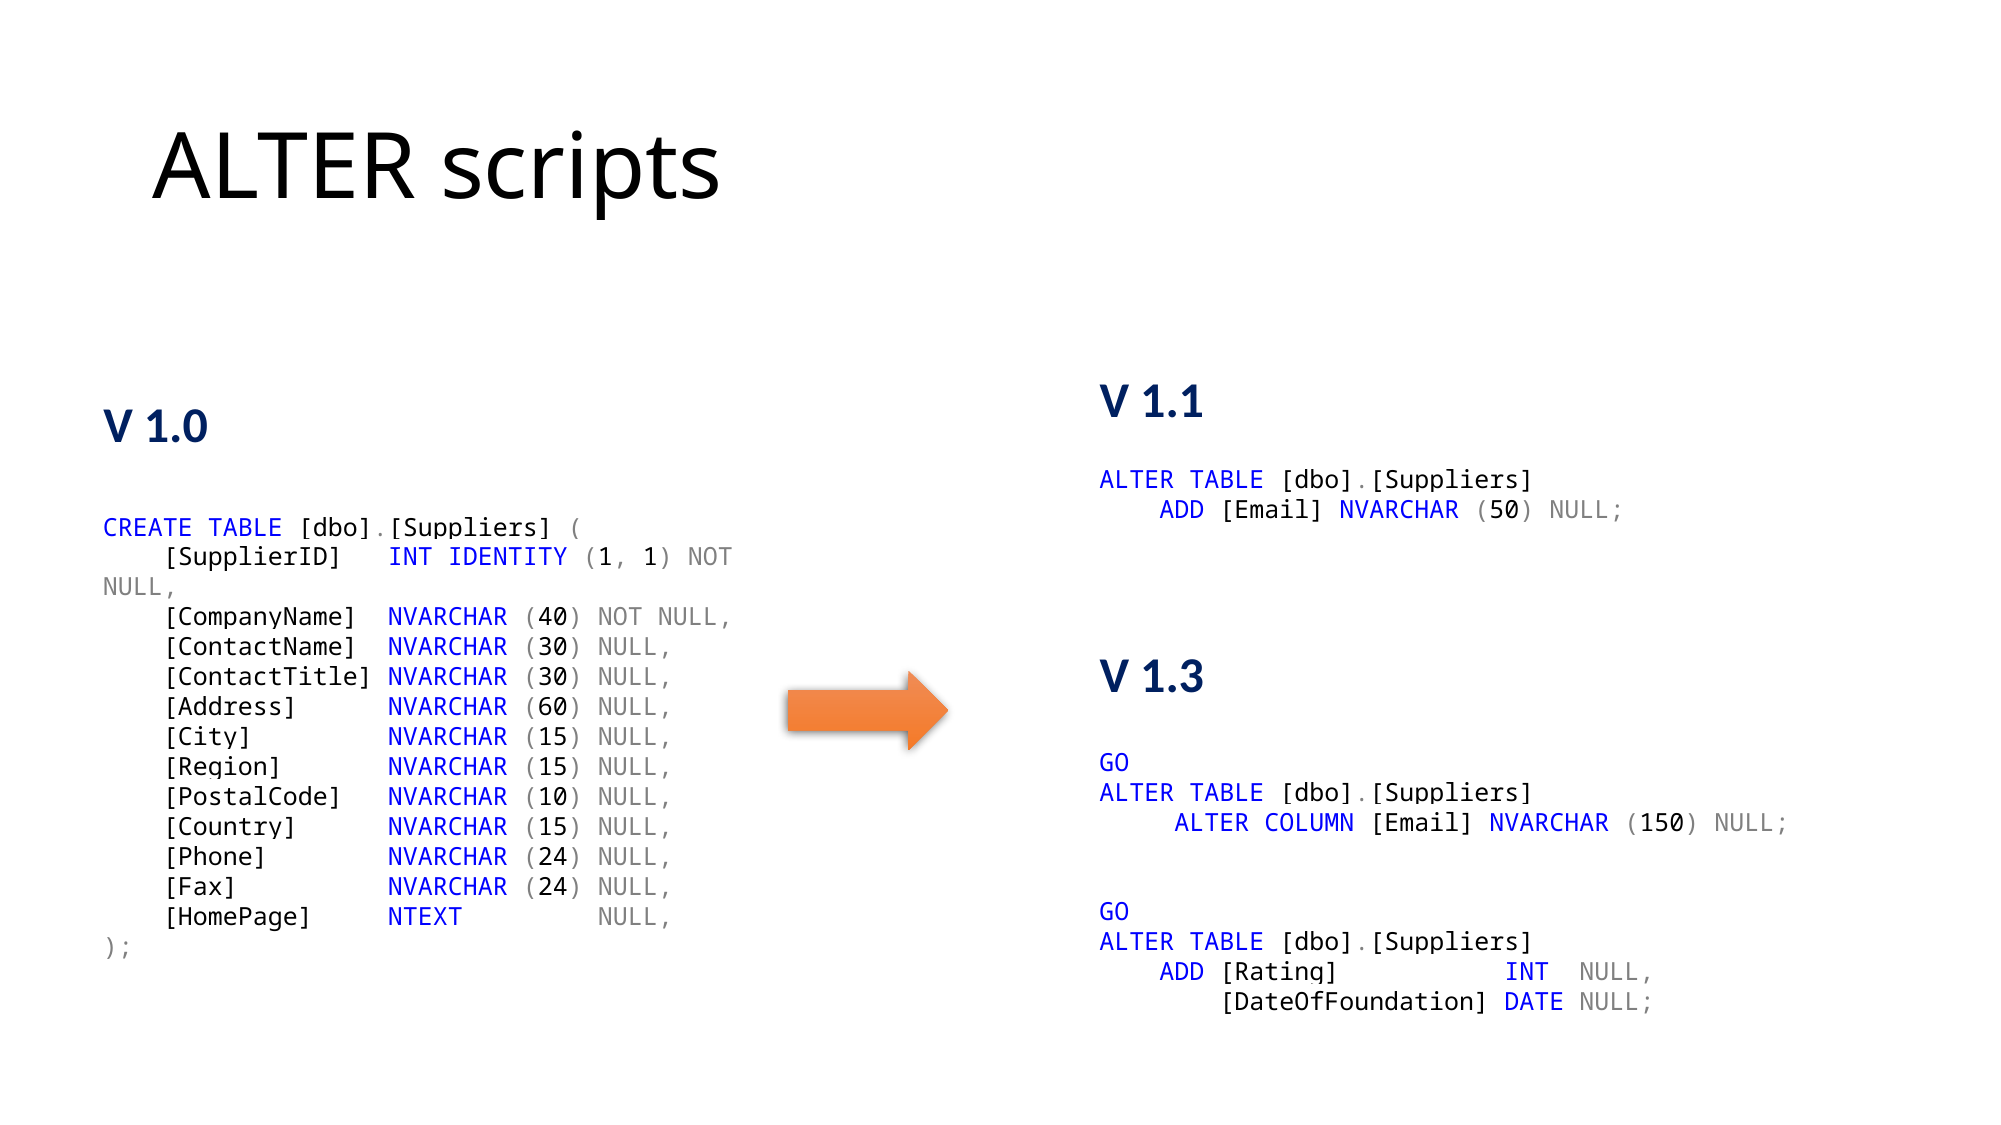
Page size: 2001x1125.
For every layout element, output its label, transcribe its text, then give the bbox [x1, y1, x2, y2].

text_box [787, 670, 949, 751]
title ALTER scripts [137, 59, 1863, 278]
list V 1.1 [1084, 355, 1262, 436]
text_box CREATE TABLE [dbo].[Suppliers] ( [SupplierID] INT IDENTITY (1, 1) NOT NULL, [CompanyName] NVARCHAR (40) NOT NULL, [ContactName] NVARCHAR (30) NULL, [ContactTitle] NVARCHAR (30) NULL, [Address] NVARCHAR (60) NULL, [City] NVARCHAR (15) NULL, [Region] NVARCHAR (15) NULL, [PostalCode] NVARCHAR (10) NULL, [Country] NVARCHAR (15) NULL, [Phone] NVARCHAR (24) NULL, [Fax] NVARCHAR (24) NULL, [HomePage] NTEXT NULL, ); [88, 503, 788, 968]
text_box ALTER TABLE [dbo].[Suppliers] ADD [Email] NVARCHAR (50) NULL; [1084, 455, 1835, 531]
text_box GO ALTER TABLE [dbo].[Suppliers] ALTER COLUMN [Email] NVARCHAR (150) NULL; GO ALTER TABLE [dbo].[Suppliers] ADD [Rating] INT NULL, [DateOfFoundation] DATE NULL; [1084, 738, 1835, 1023]
text_box V 1.3 [1084, 630, 1262, 711]
list V 1.0 [88, 355, 363, 461]
